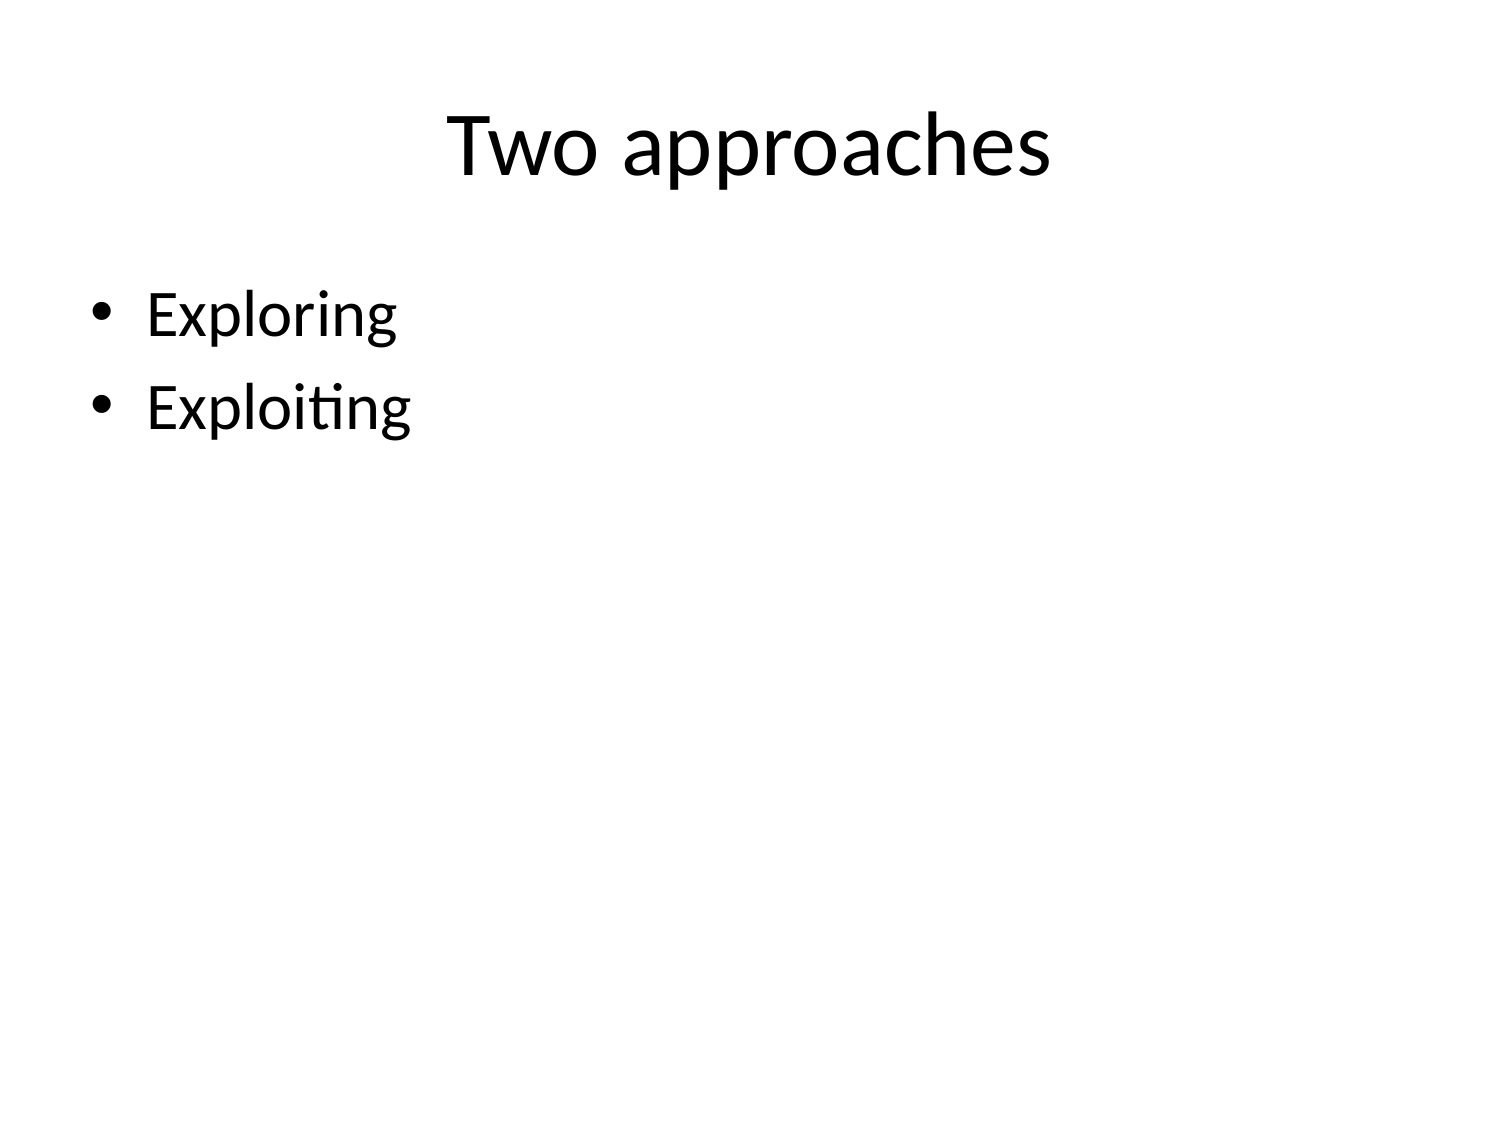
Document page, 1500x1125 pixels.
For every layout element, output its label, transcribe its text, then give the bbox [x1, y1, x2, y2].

list Exploring Exploiting [75, 262, 1425, 1005]
title Two approaches [75, 45, 1425, 233]
